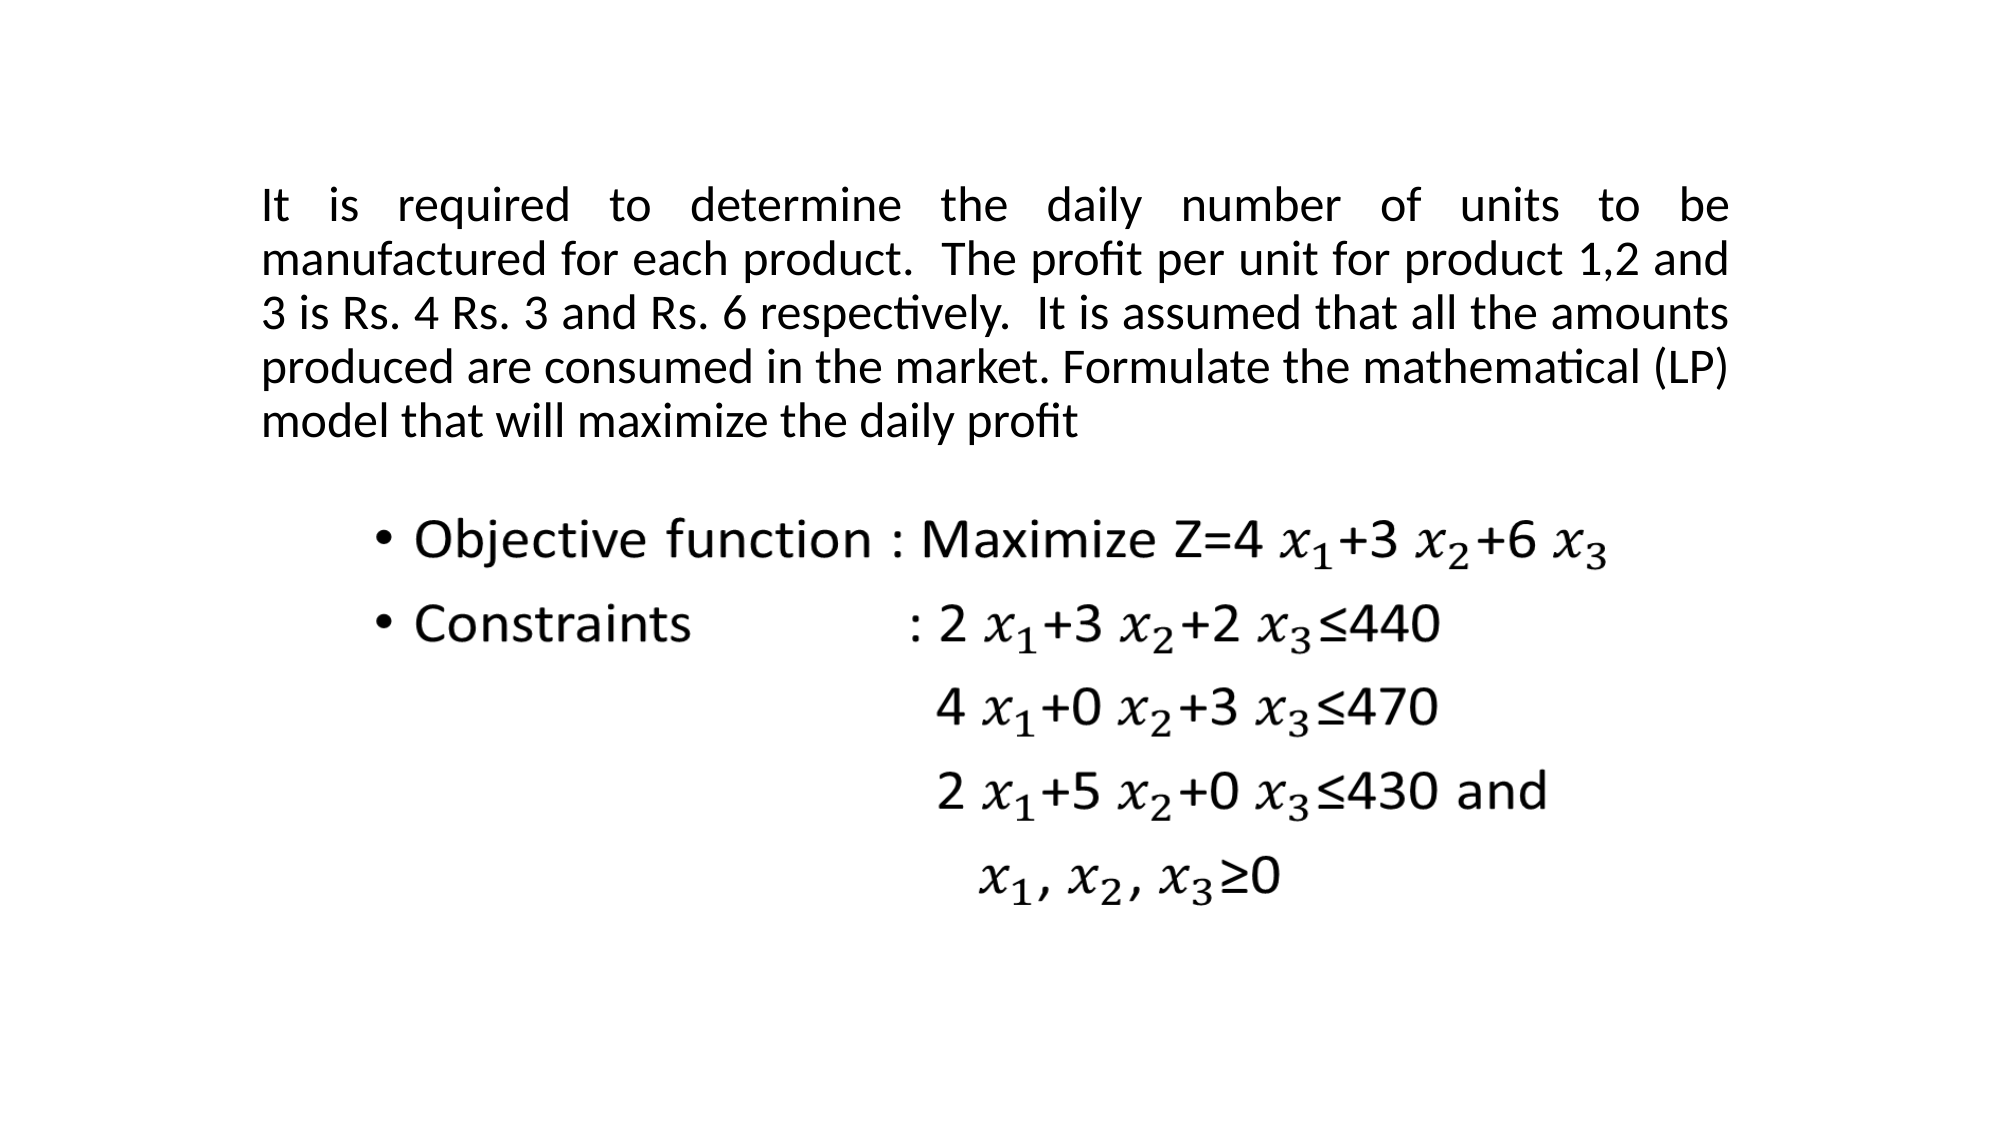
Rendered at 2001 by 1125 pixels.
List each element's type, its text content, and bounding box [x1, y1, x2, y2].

subtitle It is required to determine the daily number of units to be manufactured for each product. The profit per unit for product 1,2 and 3 is Rs. 4 Rs. 3 and Rs. 6 respectively. It is assumed that all the amounts produced are consumed in the market. Formulate the mathematical (LP) model that will maximize the daily profit [245, 170, 1746, 962]
picture [337, 485, 1606, 944]
